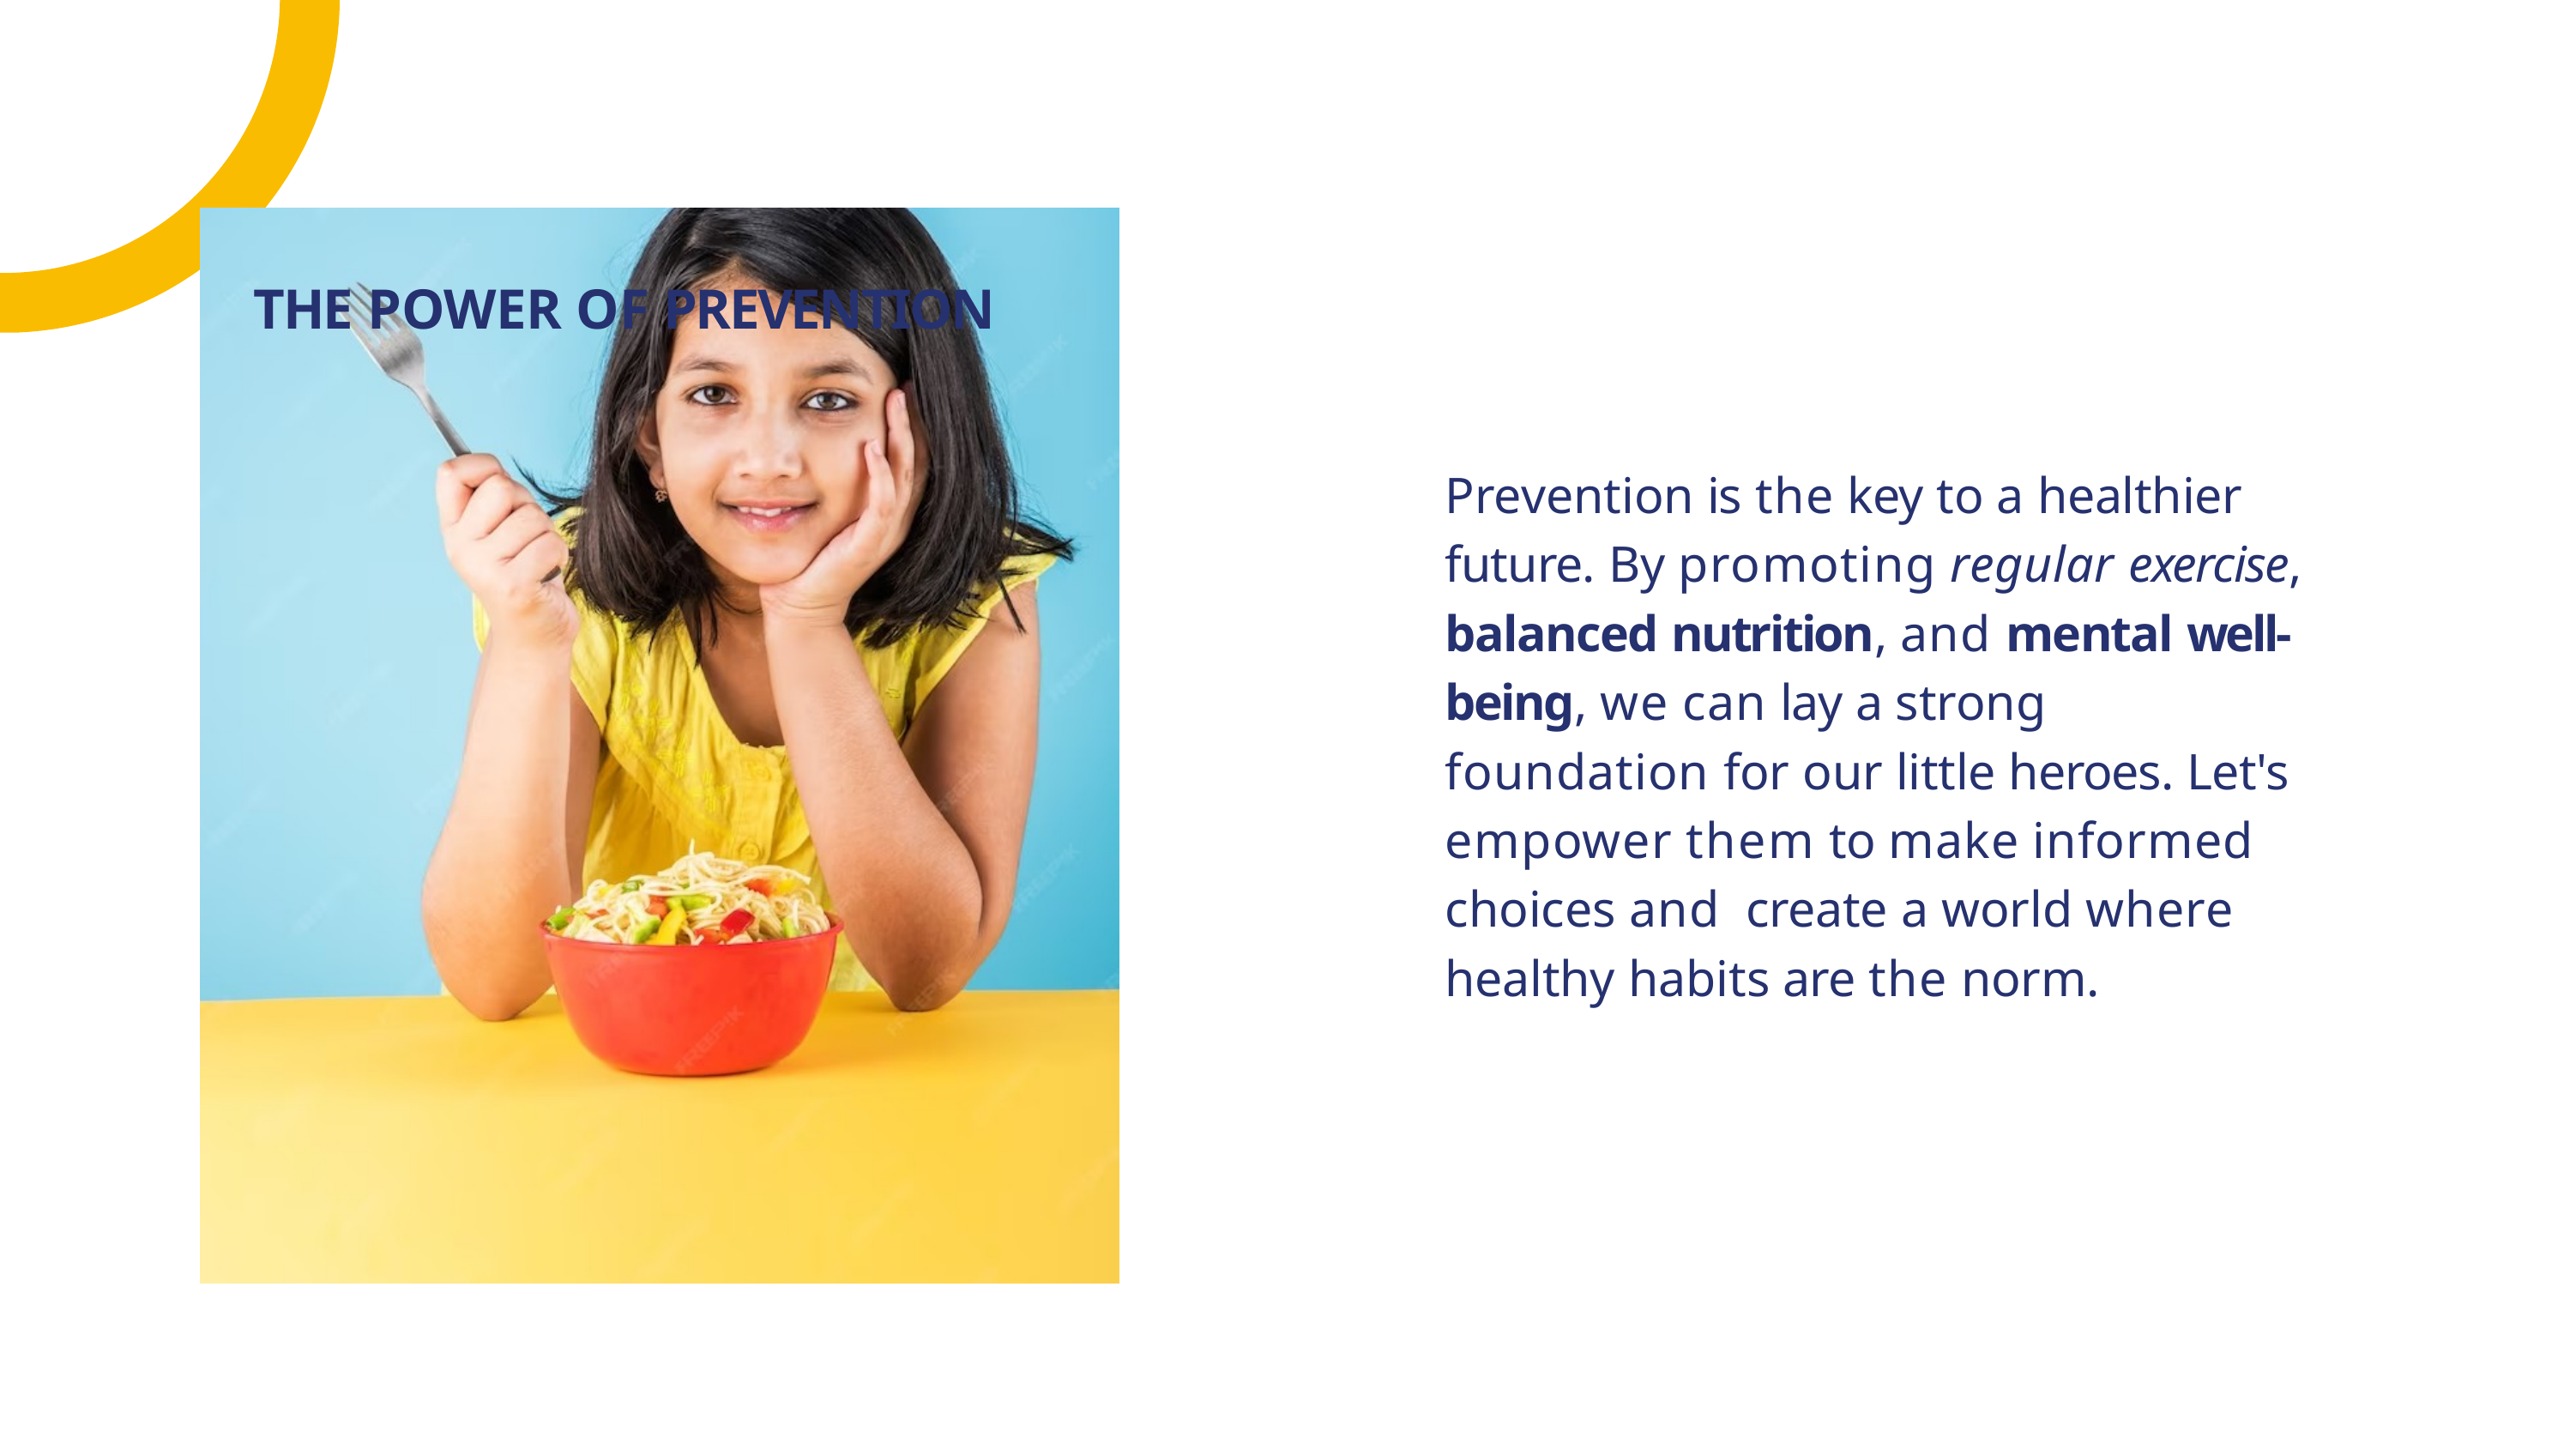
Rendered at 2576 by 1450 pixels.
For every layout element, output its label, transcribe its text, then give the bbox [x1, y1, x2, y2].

text_box Prevention is the key to a healthier future. By promoting regular exercise, balanced nutrition, and mental well-being, we can lay a strong foundation for our little heroes. Let's empower them to make informed choices and create a world where healthy habits are the norm. [1443, 517, 2304, 1006]
title THE POWER OF PREVENTION [1124, 263, 2322, 517]
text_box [0, 0, 1119, 1284]
